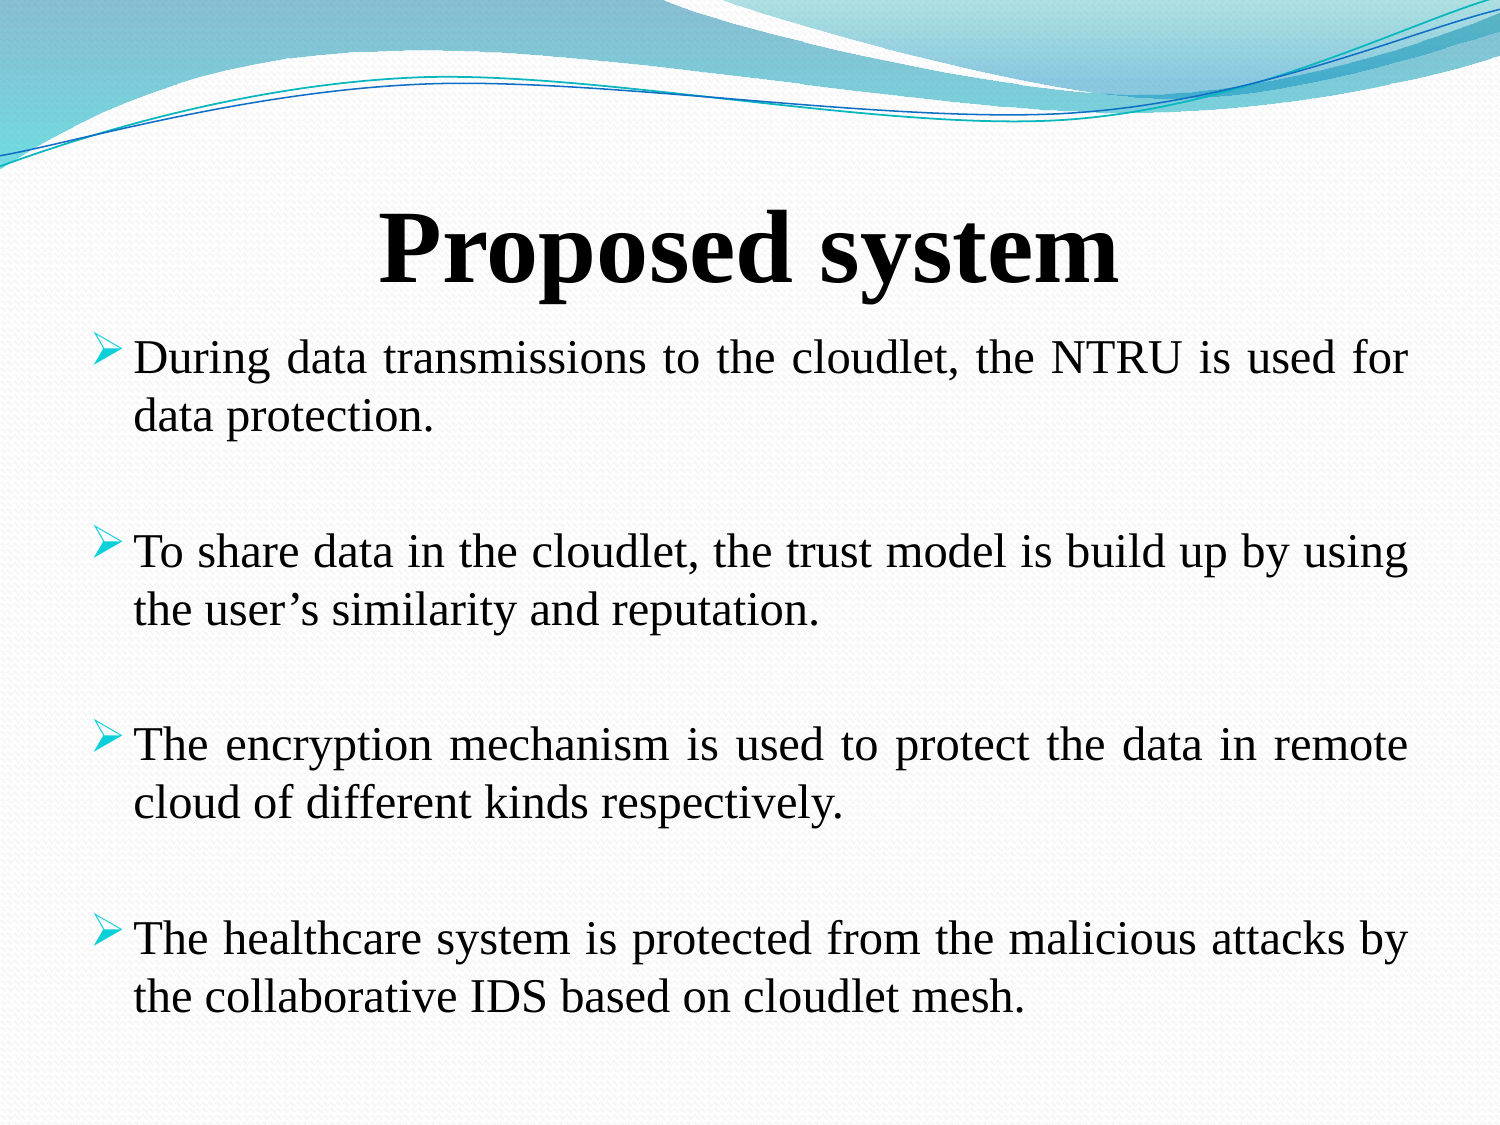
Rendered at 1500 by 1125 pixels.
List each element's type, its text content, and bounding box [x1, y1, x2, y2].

title Proposed system [75, 115, 1425, 303]
list During data transmissions to the cloudlet, the NTRU is used for data protection. To share data in the cloudlet, the trust model is build up by using the user’s similarity and reputation. The encryption mechanism is used to protect the data in remote cloud of different kinds respectively. The healthcare system is protected from the malicious attacks by the collaborative IDS based on cloudlet mesh. [75, 317, 1425, 1038]
